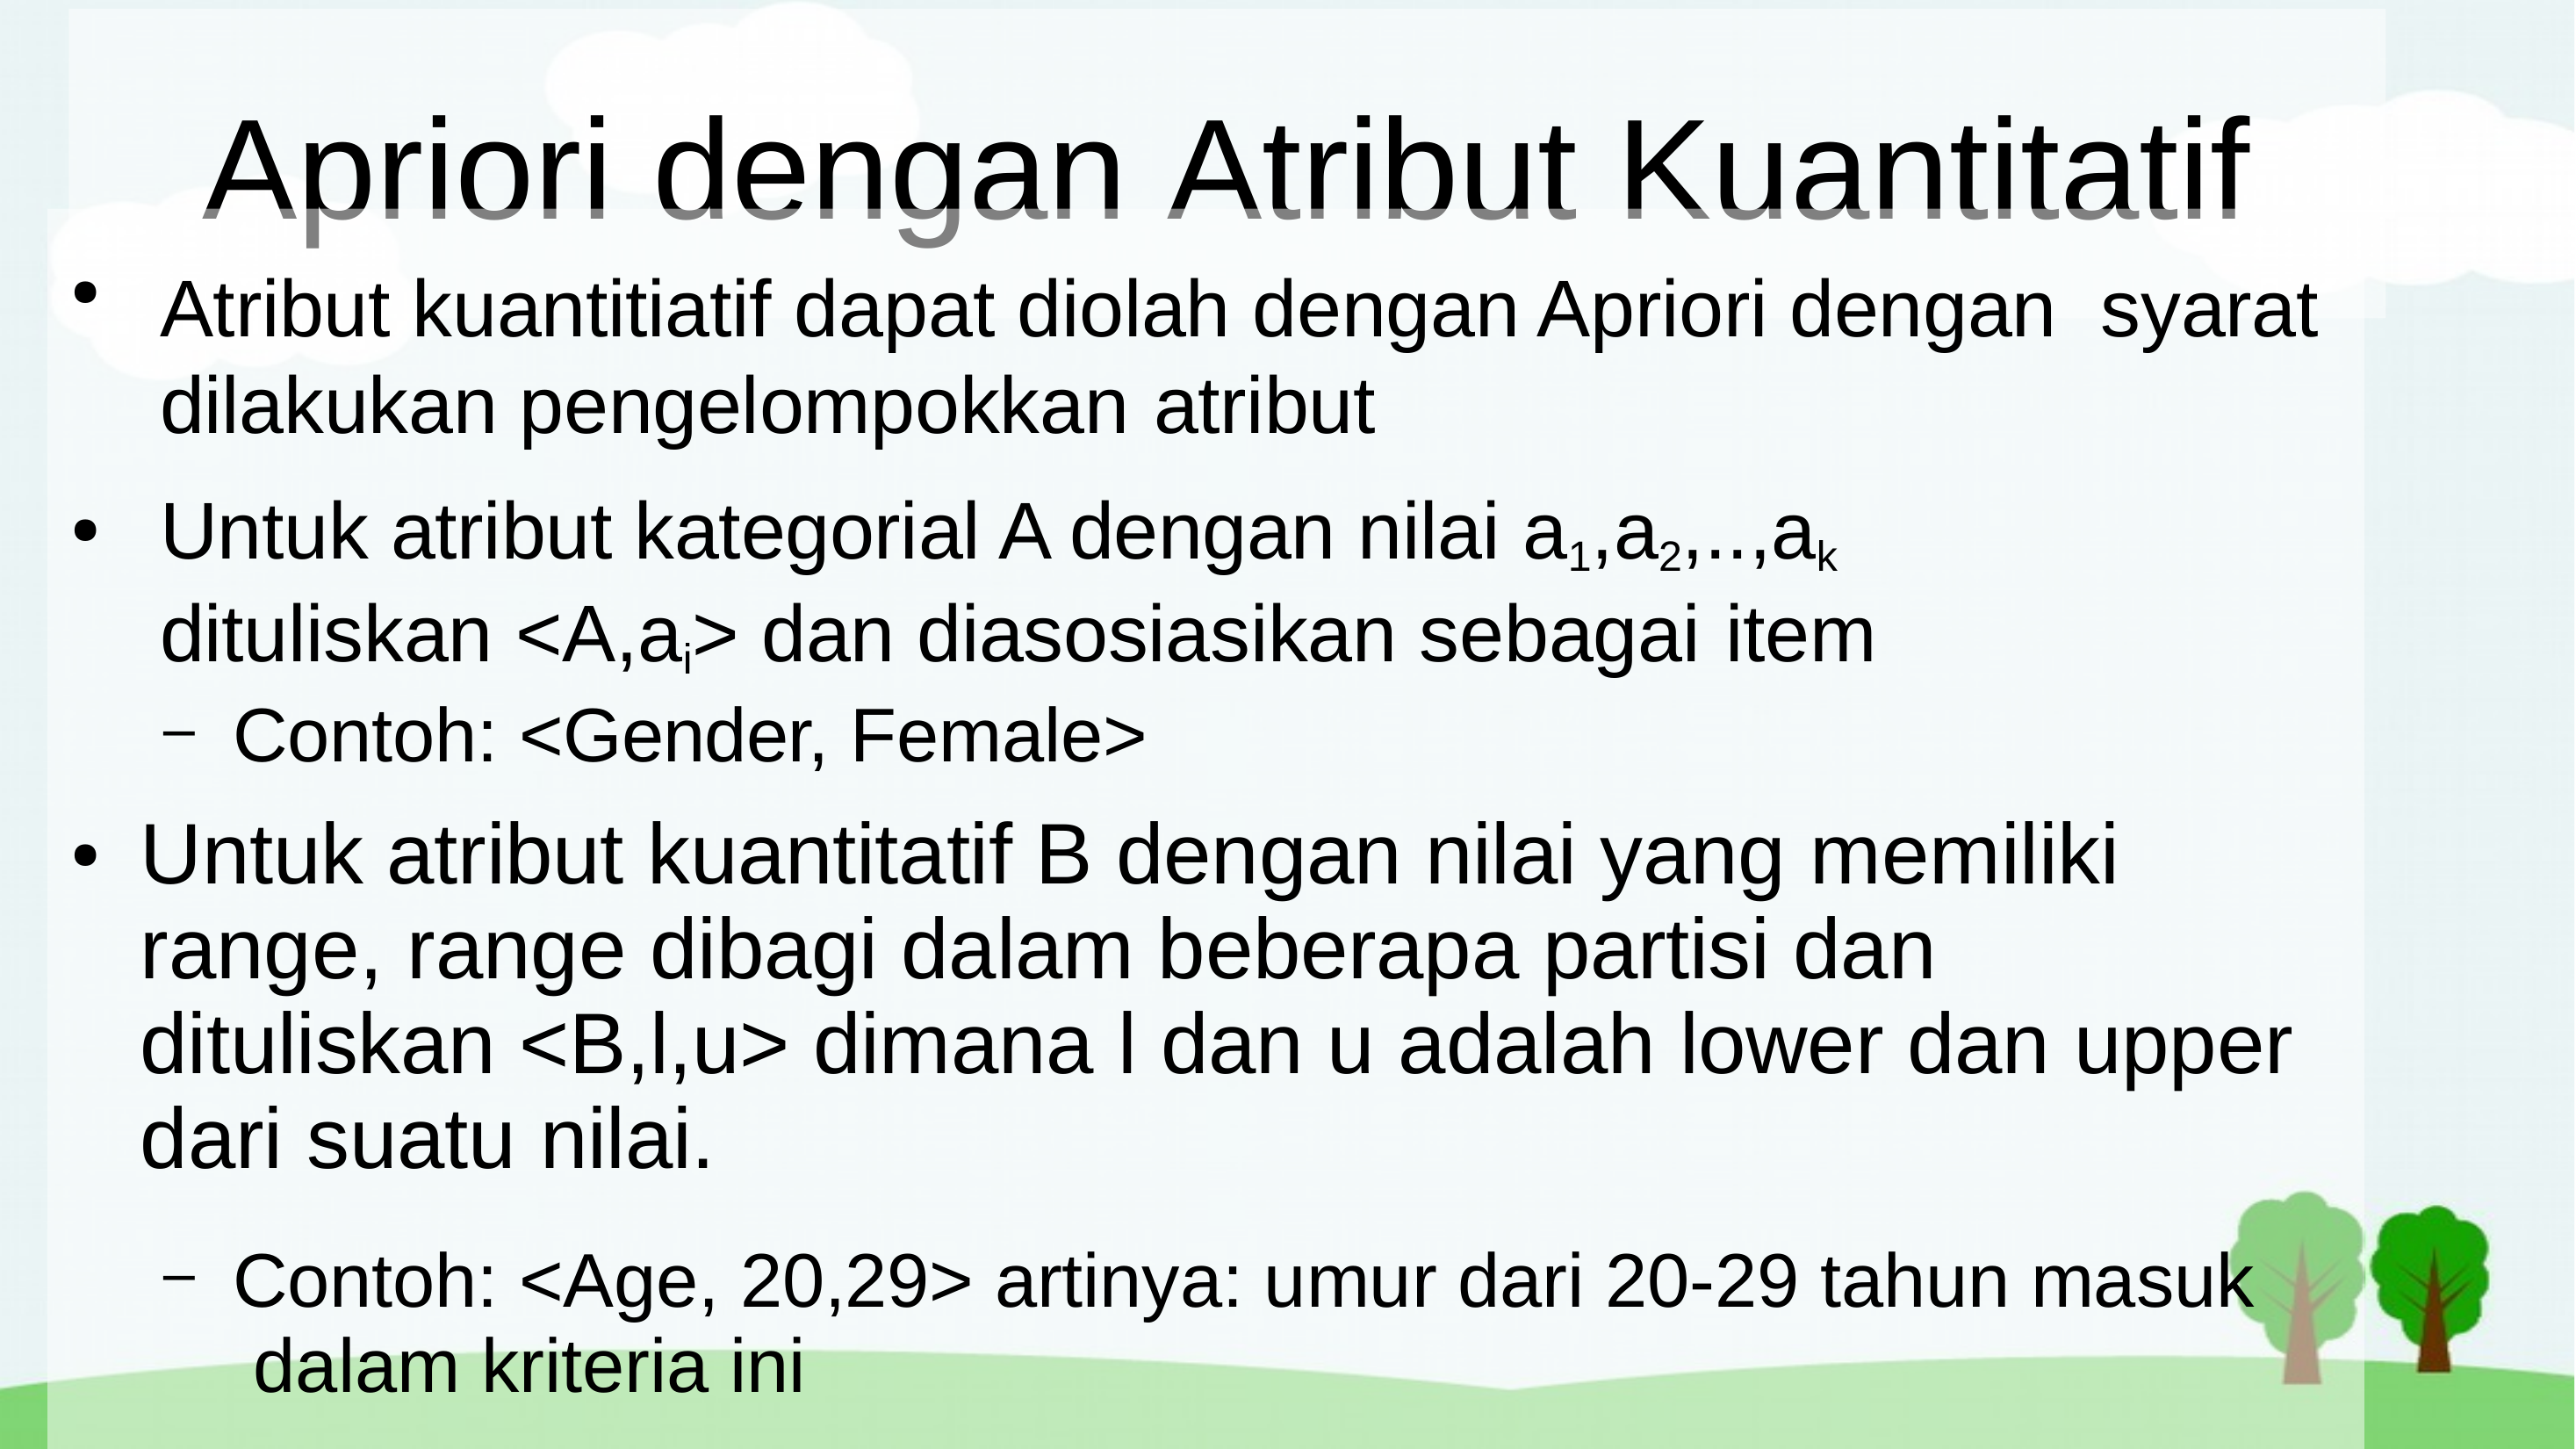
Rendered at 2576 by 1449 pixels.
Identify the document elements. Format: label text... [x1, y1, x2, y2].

text_box ● [67, 829, 104, 875]
text_box ● [67, 266, 80, 312]
text_box ● [67, 503, 80, 549]
text_box – [160, 692, 198, 761]
list Atribut kuantitiatif dapat diolah dengan Apriori dengan syarat dilakukan pengelompokkan atribut Untuk atribut kategorial A dengan nilai a1,a2,..,ak dituliskan <A,ai> dan diasosiasikan sebagai item [80, 255, 2386, 1083]
picture [0, 0, 2575, 1449]
text_box Untuk atribut kuantitatif B dengan nilai yang memiliki range, range dibagi dalam beberapa partisi dan dituliskan <B,l,u> dimana l dan u adalah lower dan upper dari suatu nilai. [137, 807, 2341, 1188]
text_box – [160, 1236, 198, 1305]
text_box Contoh: <Gender, Female> [229, 685, 1159, 777]
title Apriori dengan Atribut Kuantitatif [68, 8, 2386, 255]
text_box Contoh: <Age, 20,29> artinya: umur dari 20-29 tahun masuk dalam kriteria ini [229, 1237, 2266, 1408]
text_box [47, 208, 2364, 1449]
